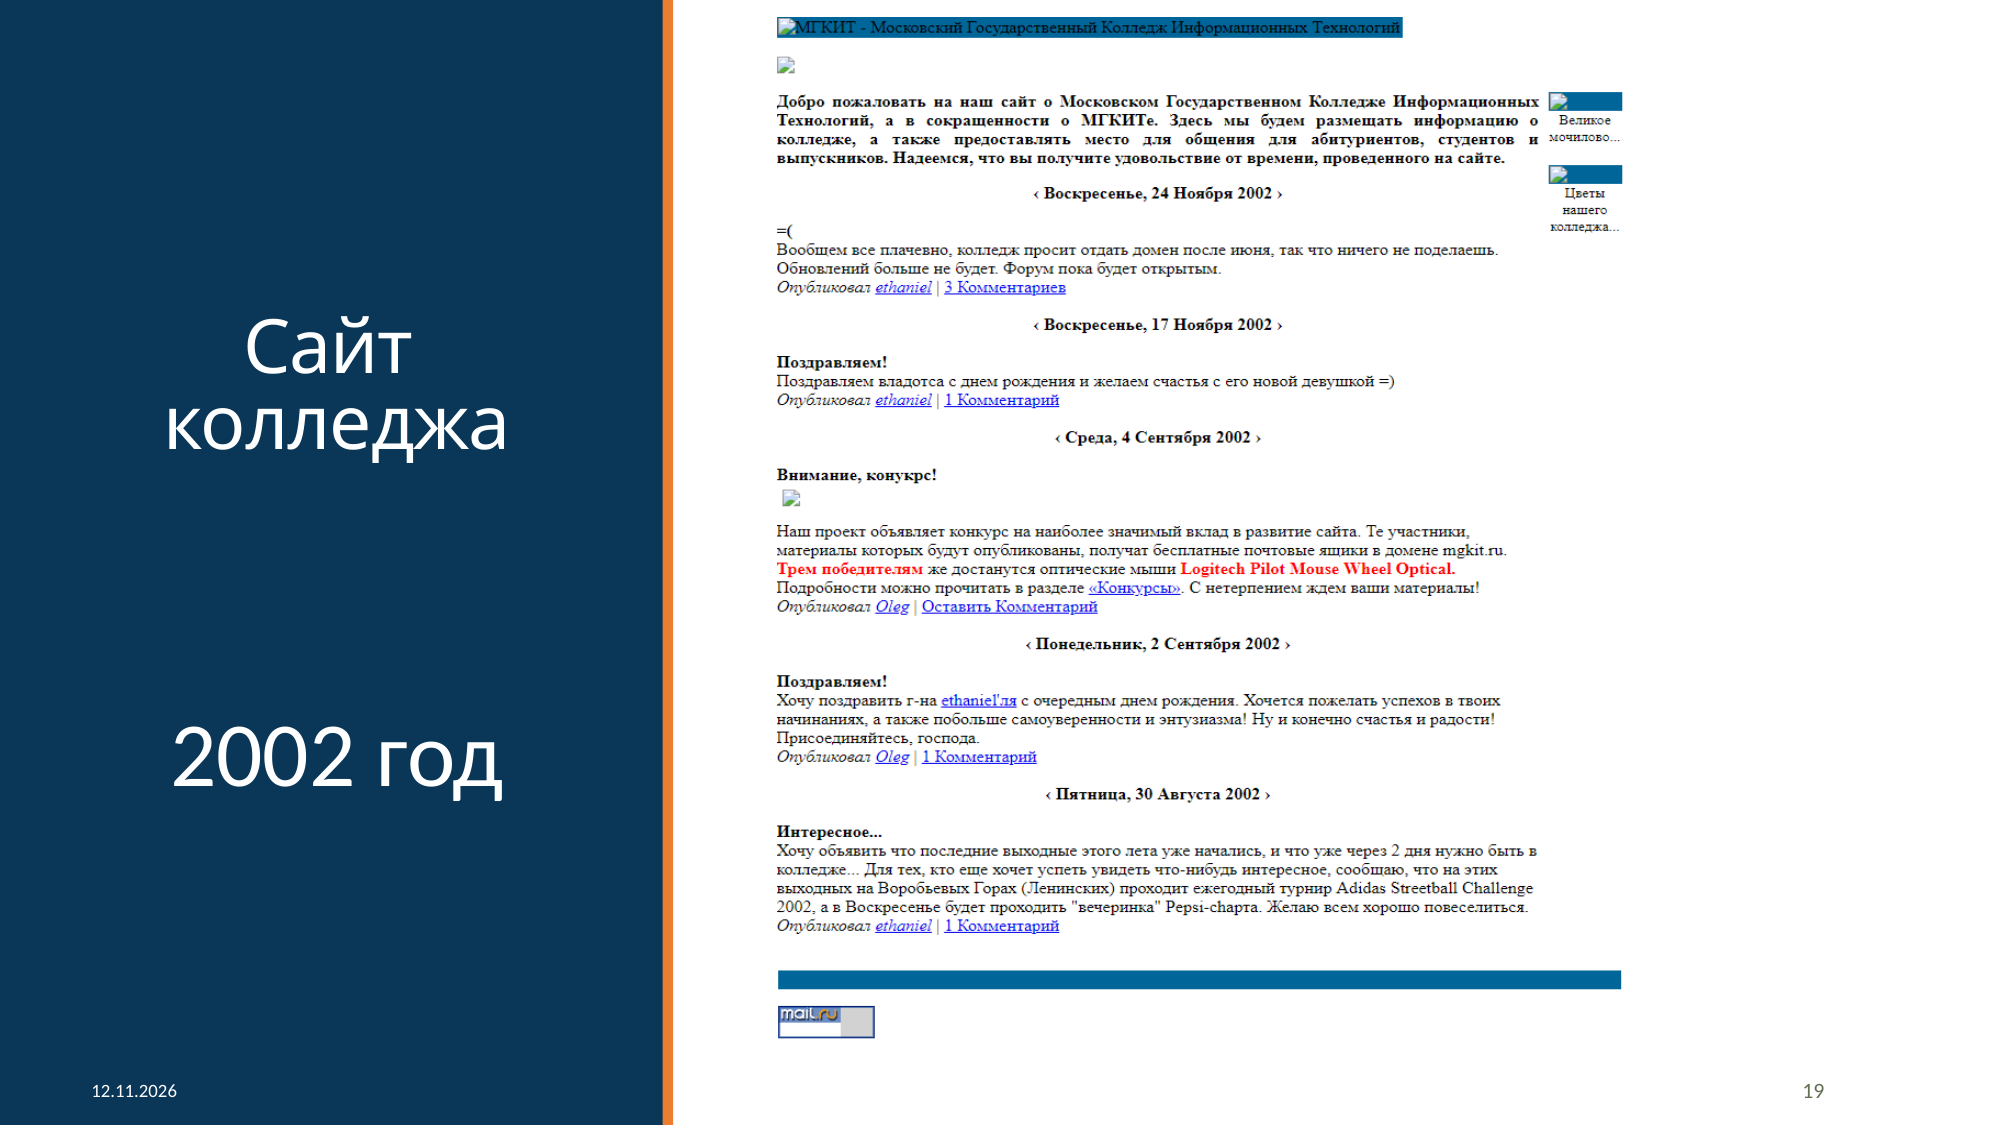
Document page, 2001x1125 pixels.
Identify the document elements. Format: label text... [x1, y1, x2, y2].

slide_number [76, 1059, 506, 1120]
picture [776, 17, 1931, 1055]
list 2002 год [75, 479, 600, 1035]
slide_number 19 [1624, 1064, 1840, 1120]
title Сайт колледжа [75, 97, 600, 473]
